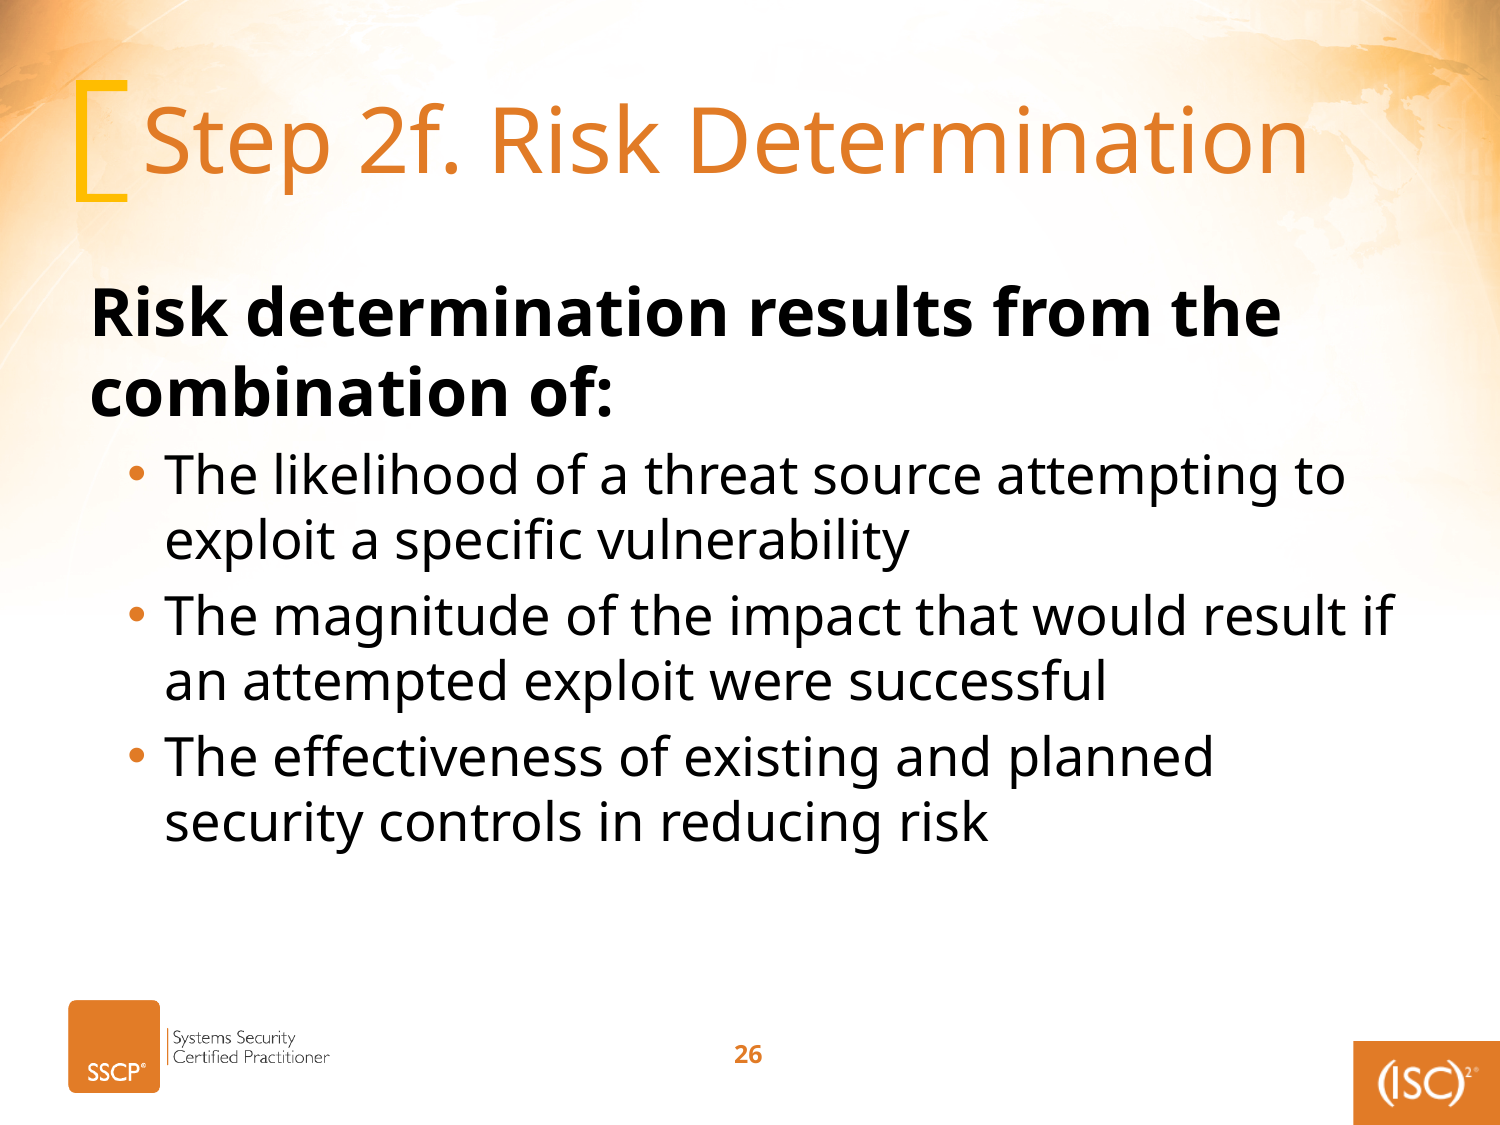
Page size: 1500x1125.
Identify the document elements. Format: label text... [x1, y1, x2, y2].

picture [0, 0, 1500, 615]
list Risk determination results from the combination of: The likelihood of a threat source attempting to exploit a specific vulnerability The magnitude of the impact that would result if an attempted exploit were successful The effectiveness of existing and planned security controls in reducing risk [75, 262, 1425, 965]
picture [60, 993, 417, 1100]
title Step 2f. Risk Determination [127, 75, 1443, 213]
